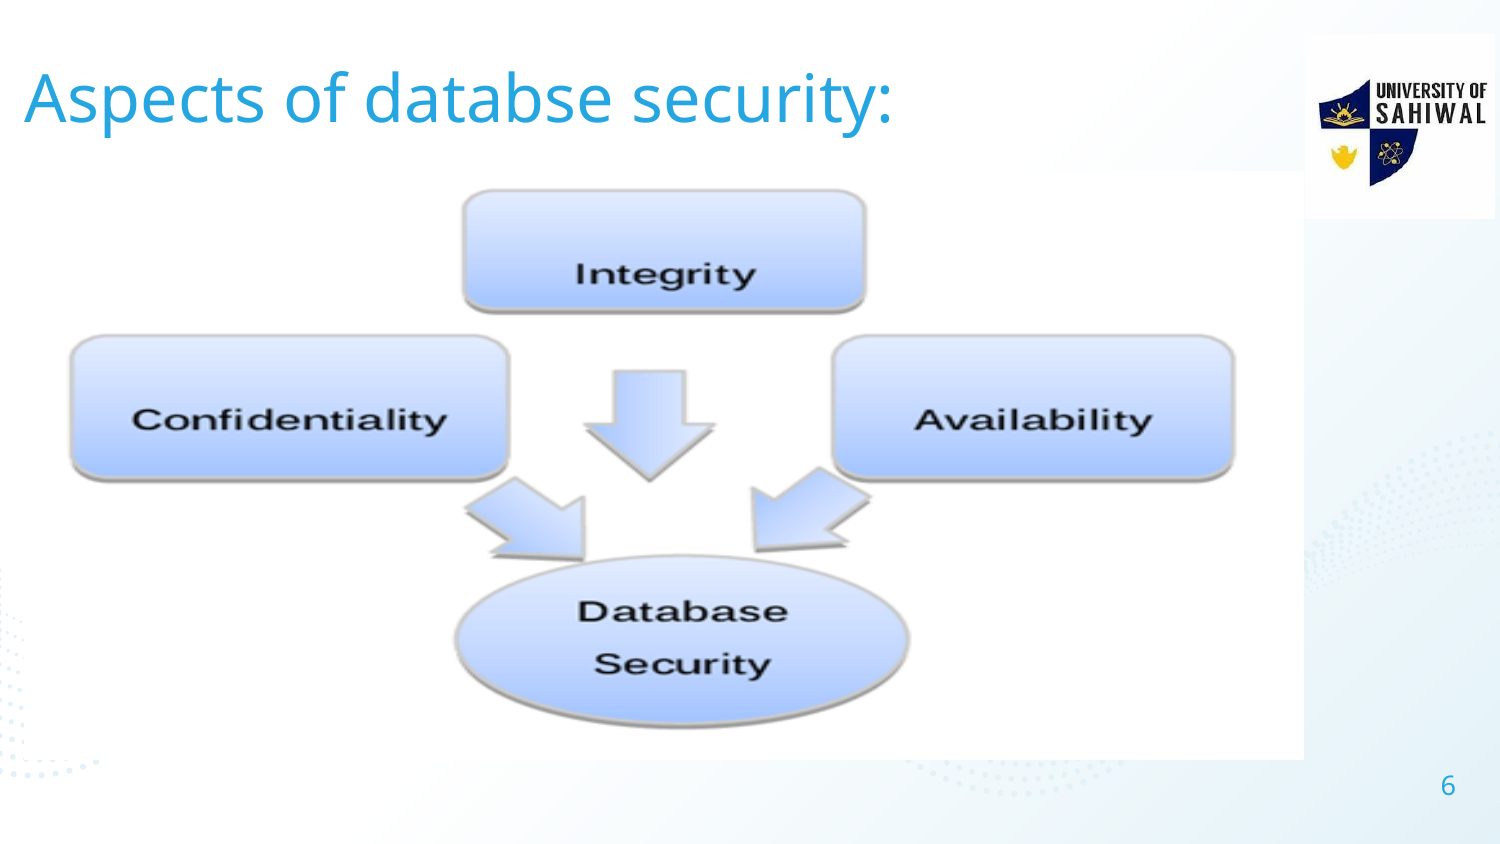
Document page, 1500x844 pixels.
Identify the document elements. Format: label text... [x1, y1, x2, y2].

slide_number 6 [1366, 754, 1457, 819]
picture [24, 34, 1495, 760]
title Aspects of databse security: [24, 71, 1185, 137]
